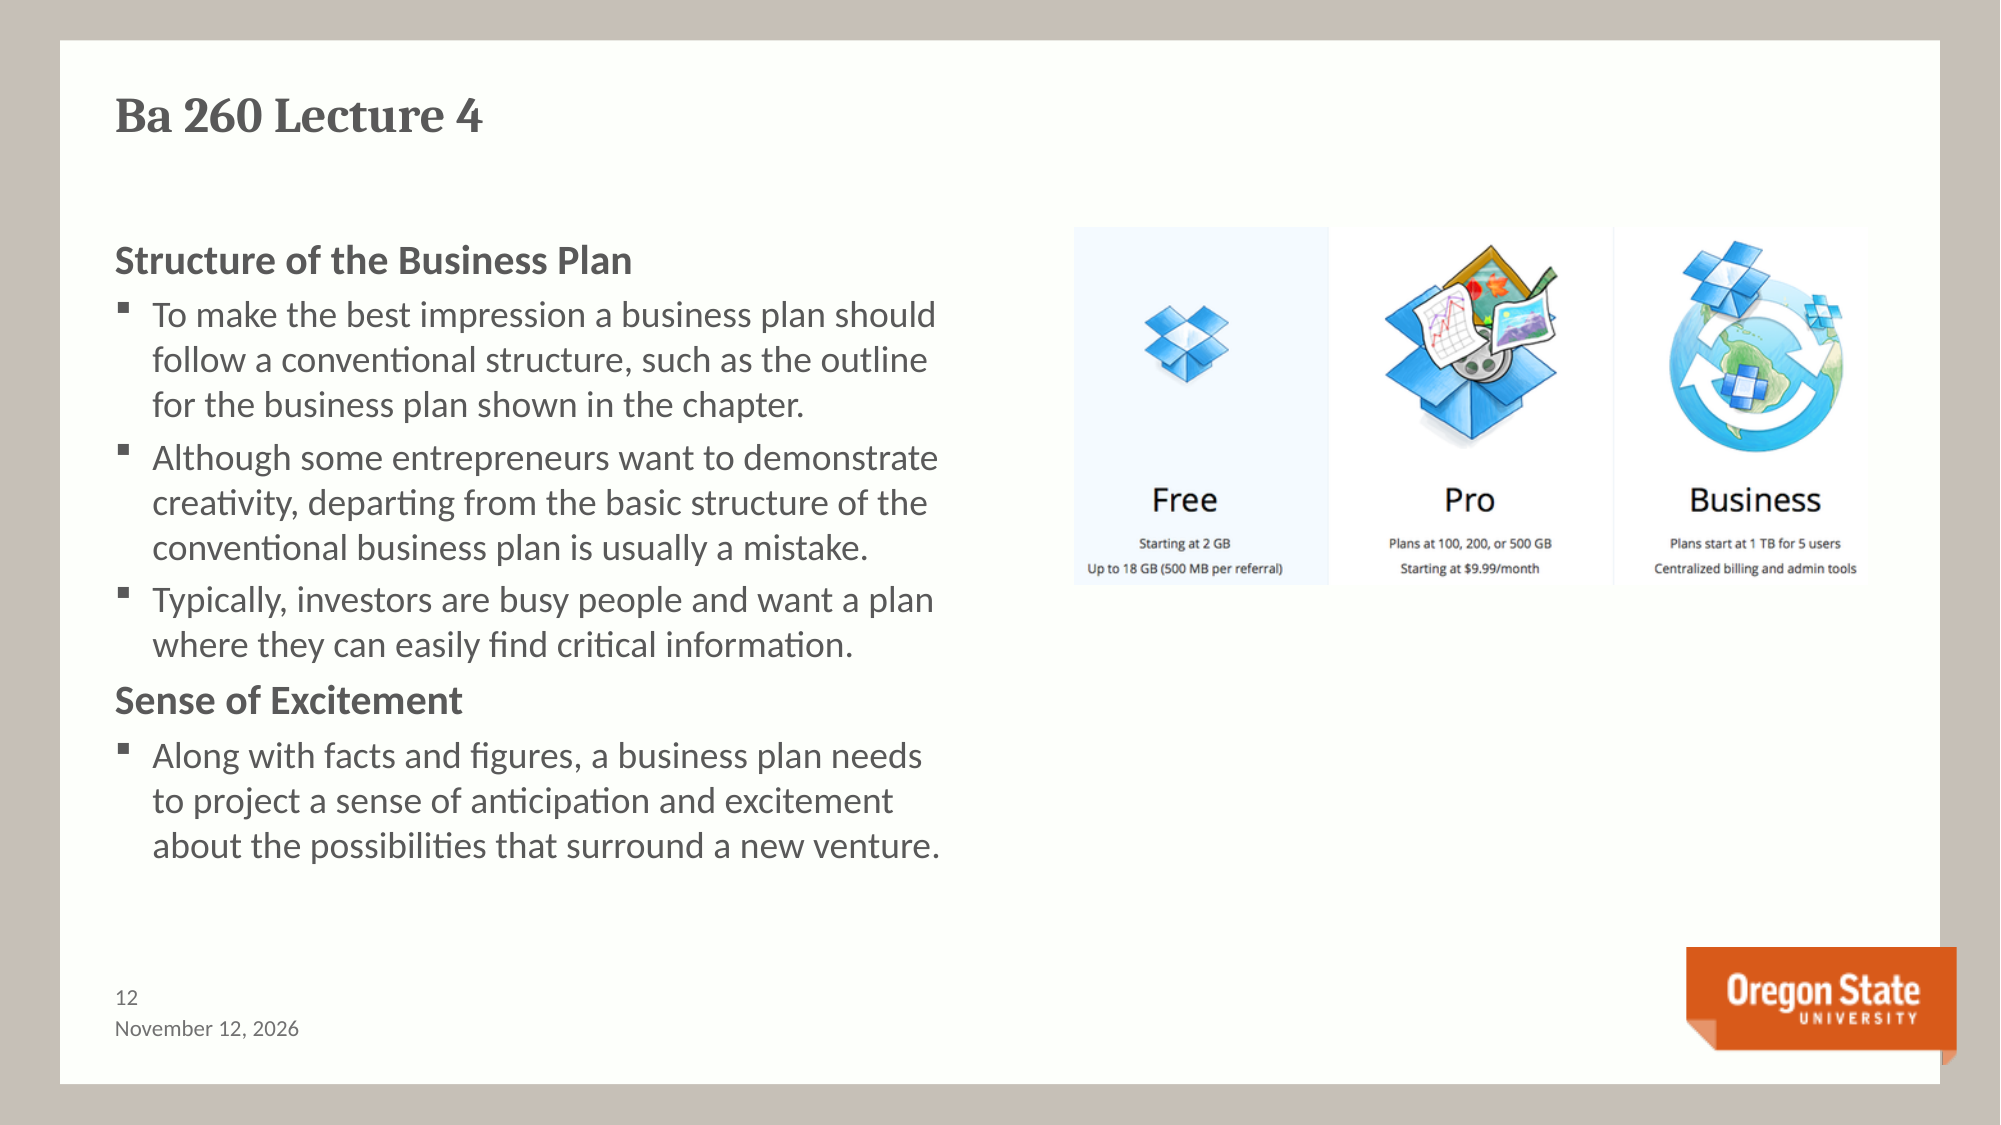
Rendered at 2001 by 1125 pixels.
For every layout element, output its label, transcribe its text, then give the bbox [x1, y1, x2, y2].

list Structure of the Business Plan To make the best impression a business plan should follow a conventional structure, such as the outline for the business plan shown in the chapter. Although some entrepreneurs want to demonstrate creativity, departing from the basic structure of the conventional business plan is usually a mistake. Typically, investors are busy people and want a plan where they can easily find critical information. Sense of Excitement Along with facts and figures, a business plan needs to project a sense of anticipation and excitement about the possibilities that surround a new venture. [99, 224, 976, 938]
slide_number 11 [99, 982, 180, 1013]
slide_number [99, 1012, 500, 1043]
picture [1074, 227, 1869, 585]
title Ba 260 Lecture 4 [99, 75, 1900, 188]
